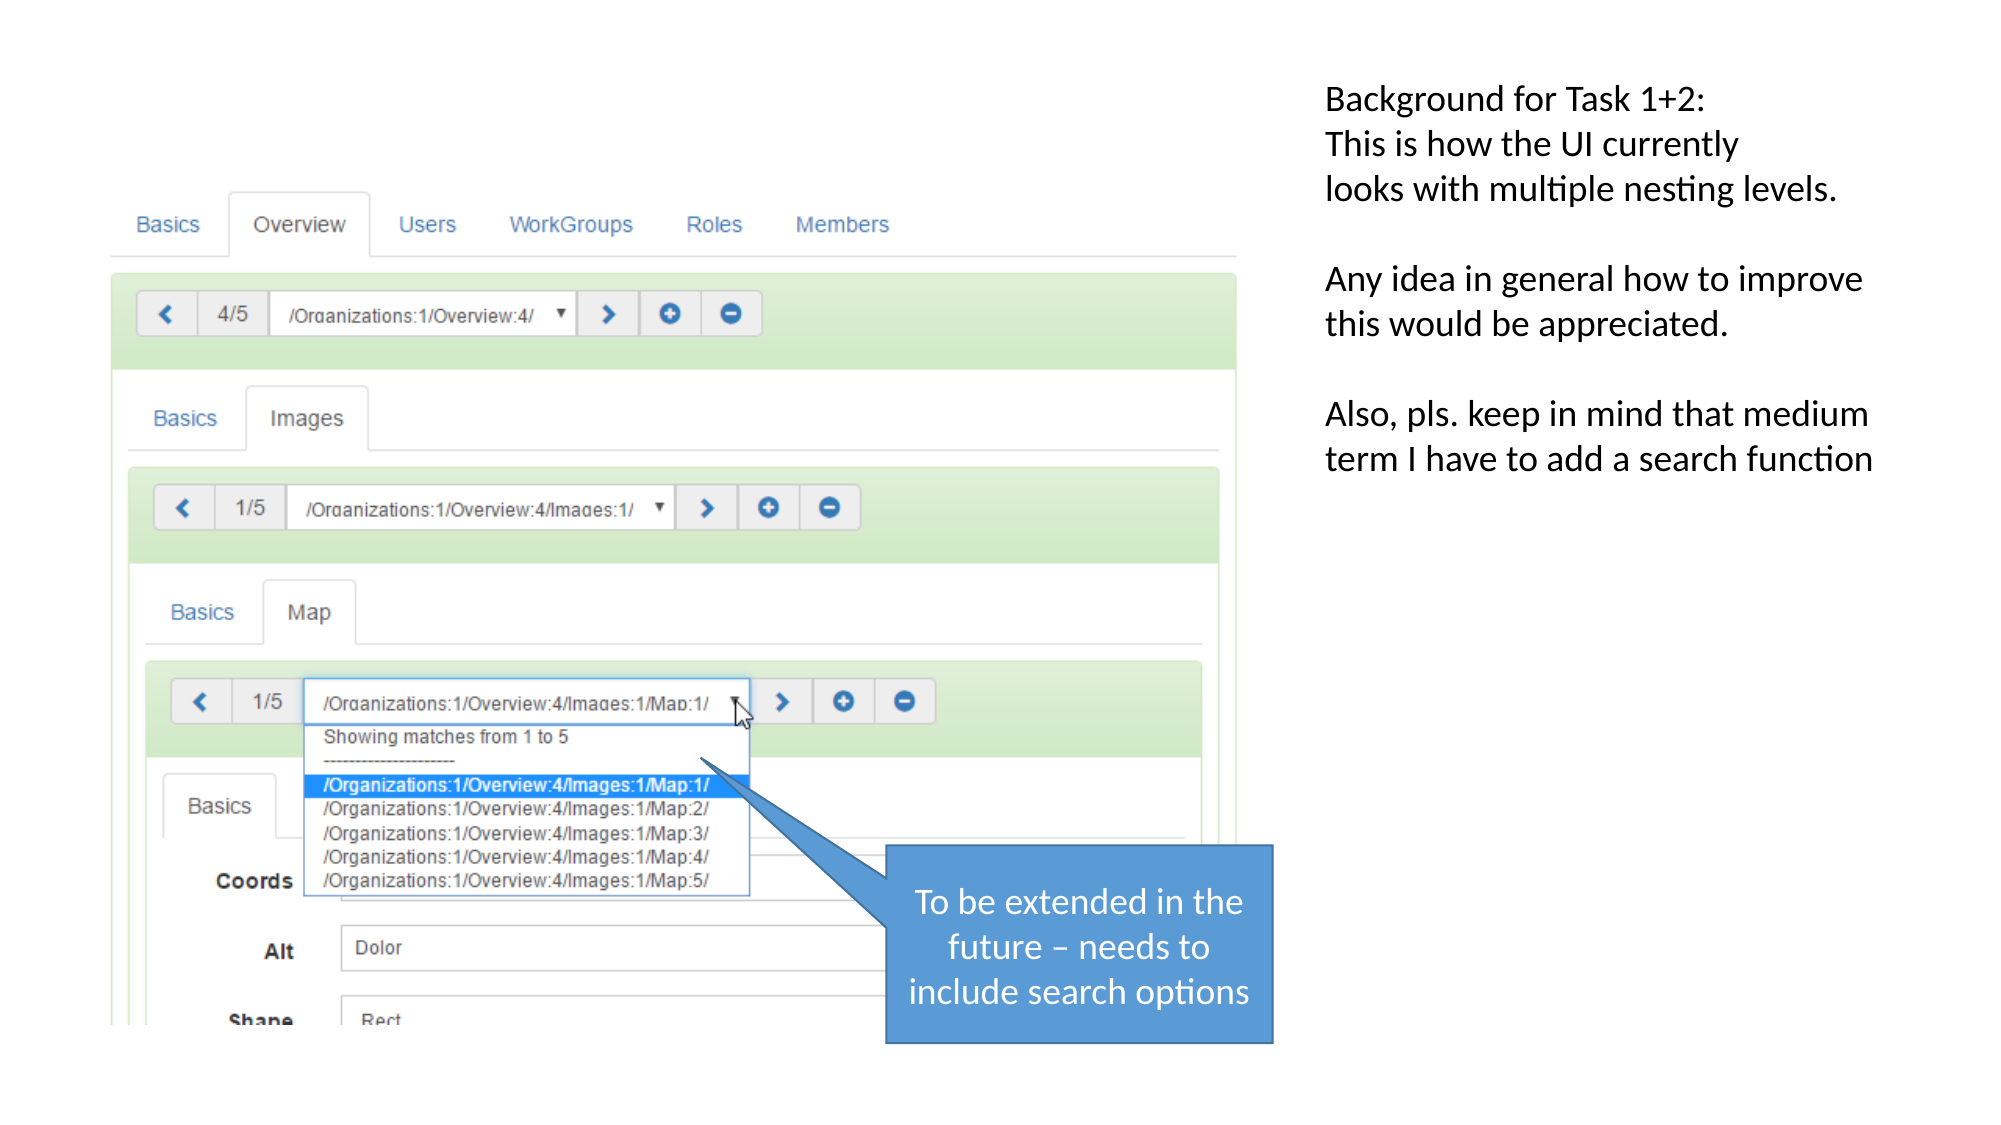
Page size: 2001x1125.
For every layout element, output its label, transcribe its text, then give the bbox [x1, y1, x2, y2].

picture [94, 172, 1251, 1025]
text_box To be extended in the future – needs to include search options [885, 844, 1274, 1045]
text_box Background for Task 1+2: This is how the UI currently looks with multiple nesting levels. Any idea in general how to improve this would be appreciated. Also, pls. keep in mind that medium term I have to add a search function [1310, 66, 1890, 487]
